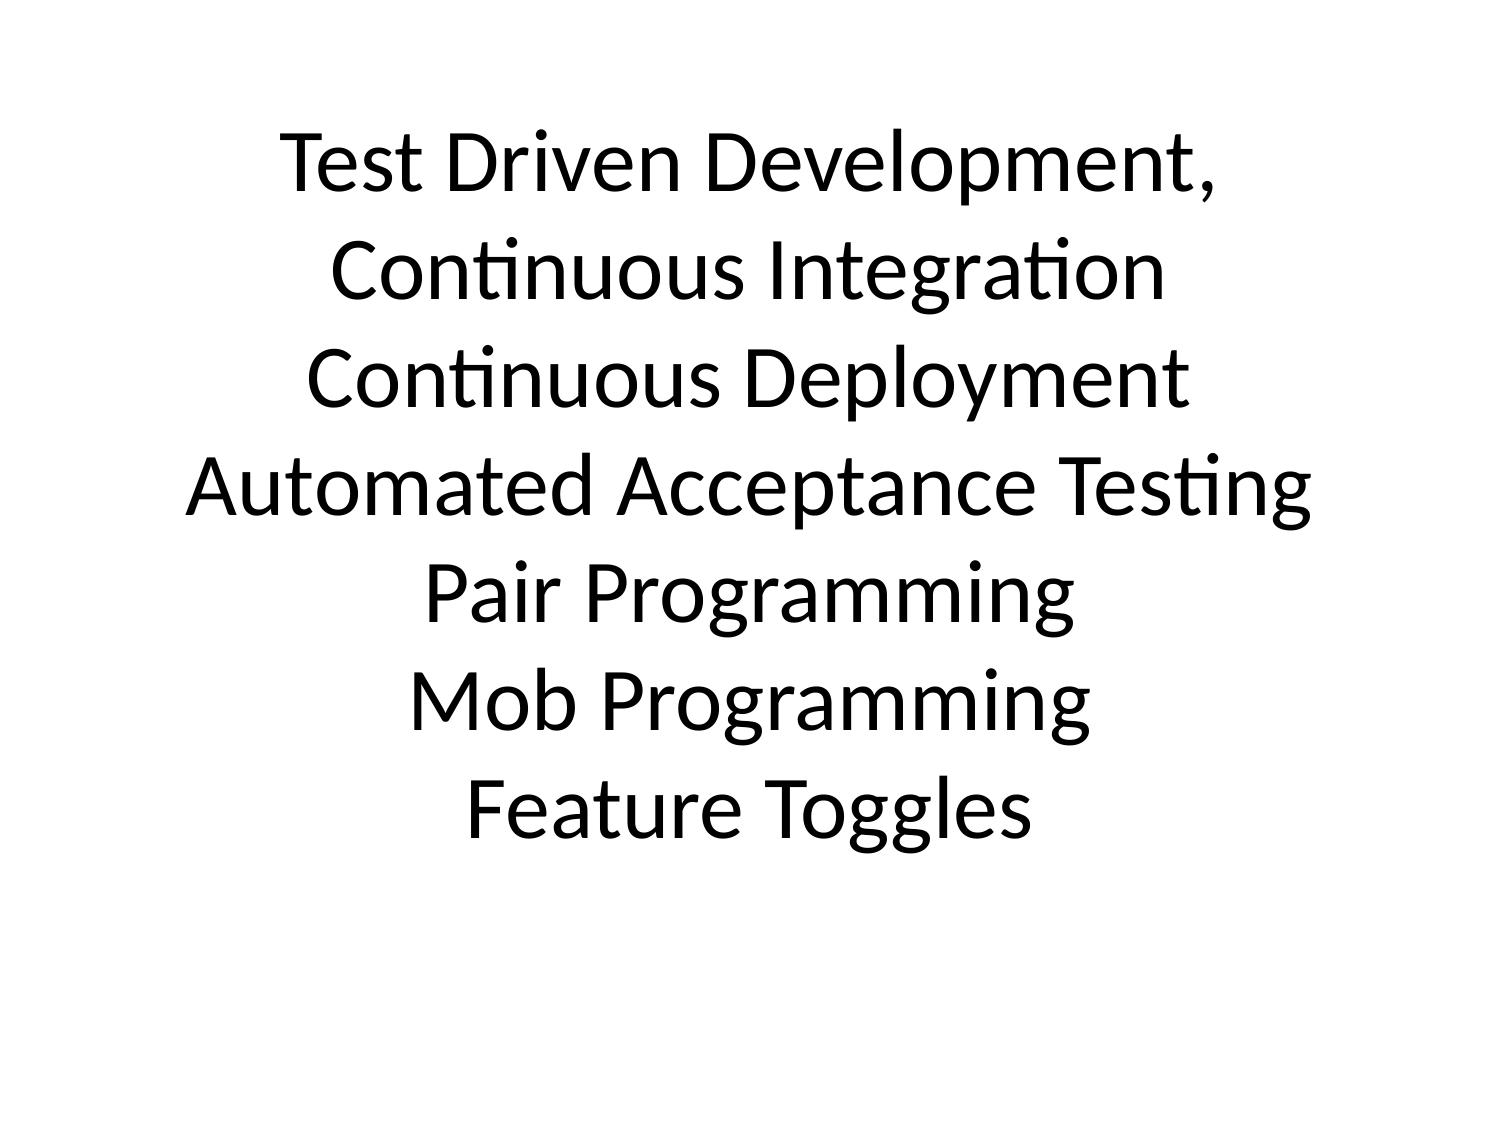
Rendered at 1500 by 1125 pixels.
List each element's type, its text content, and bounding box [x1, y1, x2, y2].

title Test Driven Development, Continuous Integration Continuous Deployment Automated Acceptance Testing Pair Programming Mob Programming Feature Toggles [112, 90, 1388, 976]
